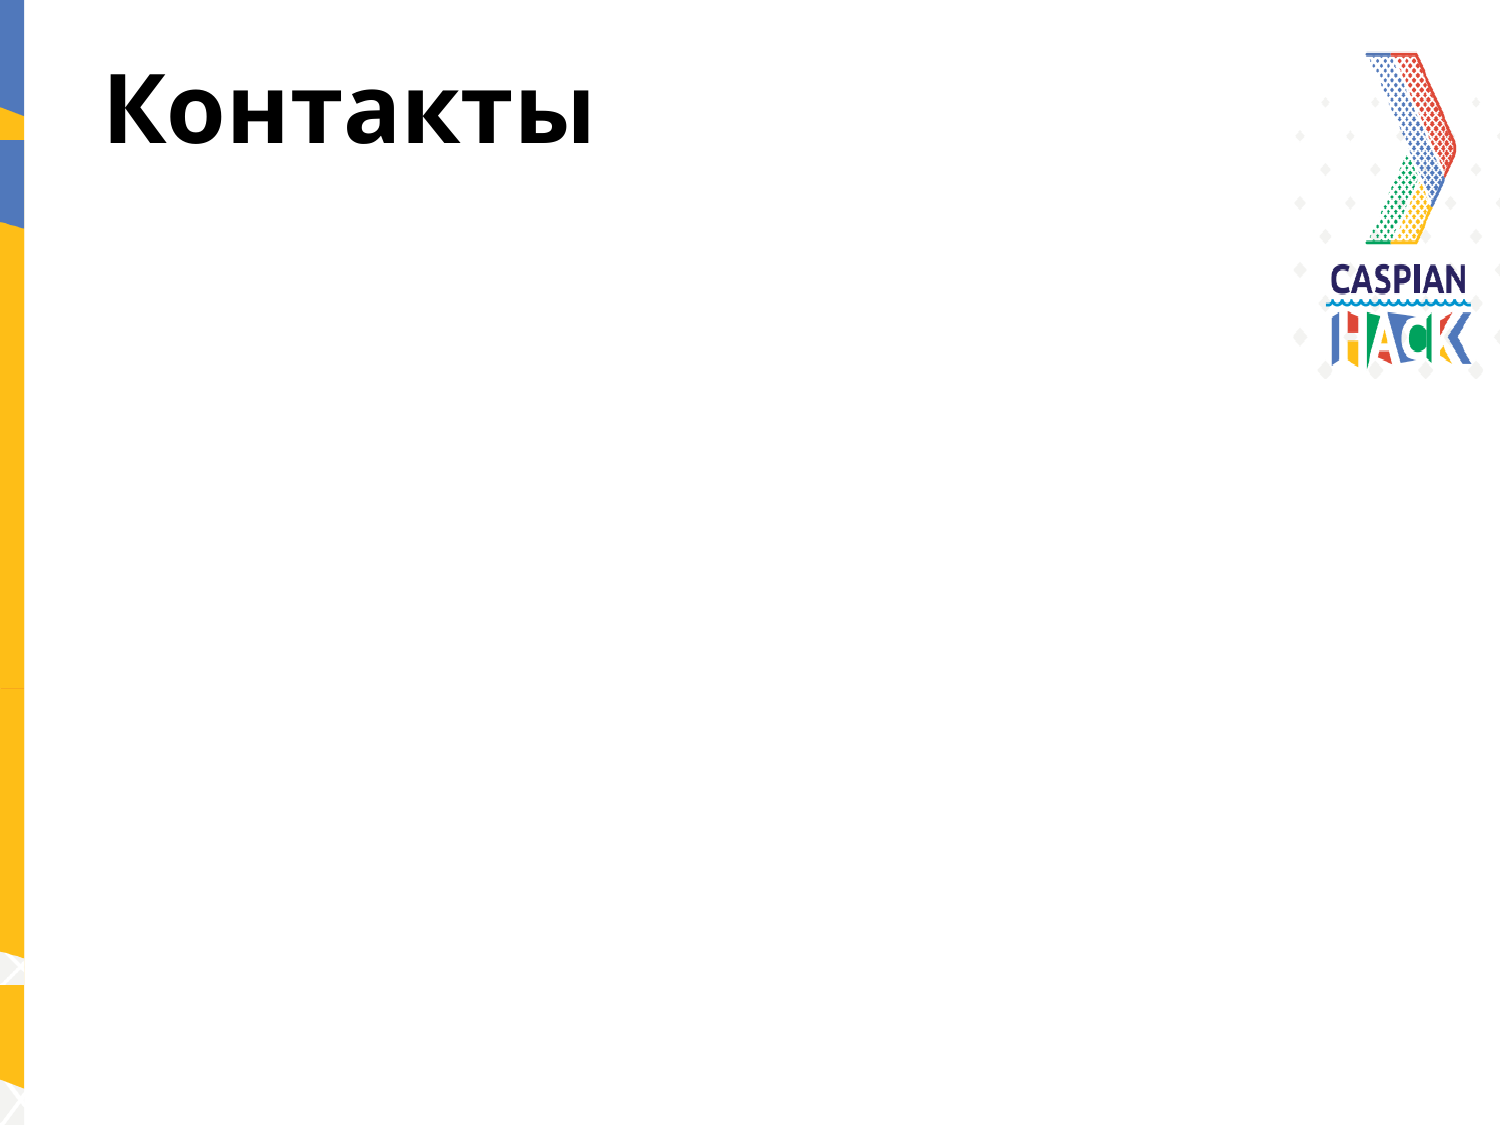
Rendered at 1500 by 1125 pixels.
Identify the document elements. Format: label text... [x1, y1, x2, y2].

picture [0, 140, 25, 985]
title Контакты [24, 51, 674, 172]
